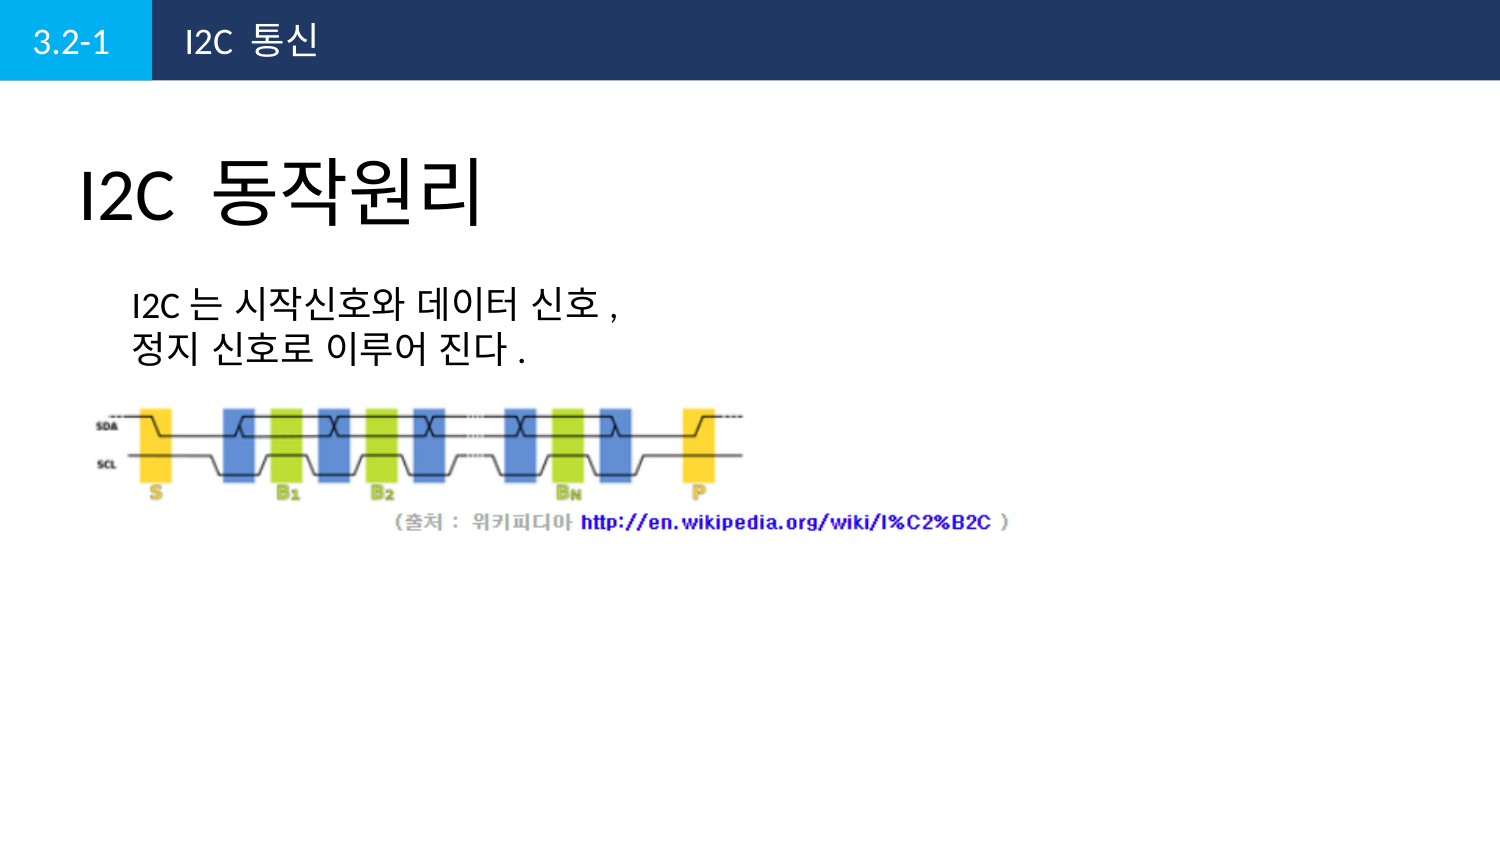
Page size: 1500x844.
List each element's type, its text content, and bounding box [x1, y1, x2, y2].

text_box I2C 통신 [169, 9, 945, 70]
text_box 3.2-1 [17, 9, 133, 70]
text_box I2C는 시작신호와 데이터 신호, 정지 신호로 이루어 진다. [116, 273, 660, 379]
text_box [153, 0, 1500, 81]
picture [85, 396, 1028, 542]
text_box [0, 0, 153, 81]
text_box I2C 동작원리 [63, 137, 619, 243]
